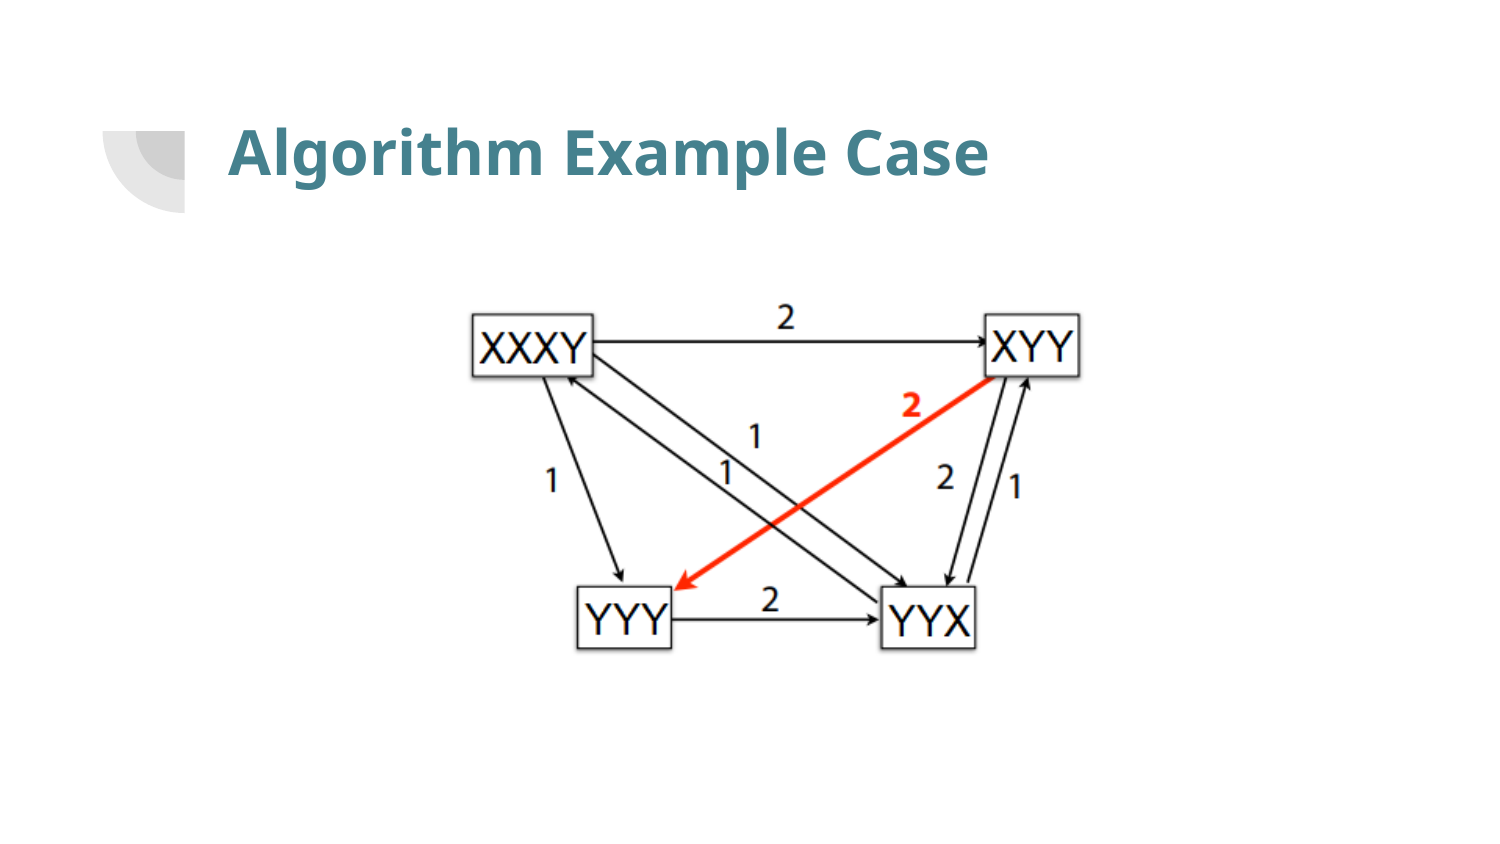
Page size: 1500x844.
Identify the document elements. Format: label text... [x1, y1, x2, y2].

picture [444, 290, 1137, 679]
title Algorithm Example Case [213, 98, 1368, 263]
